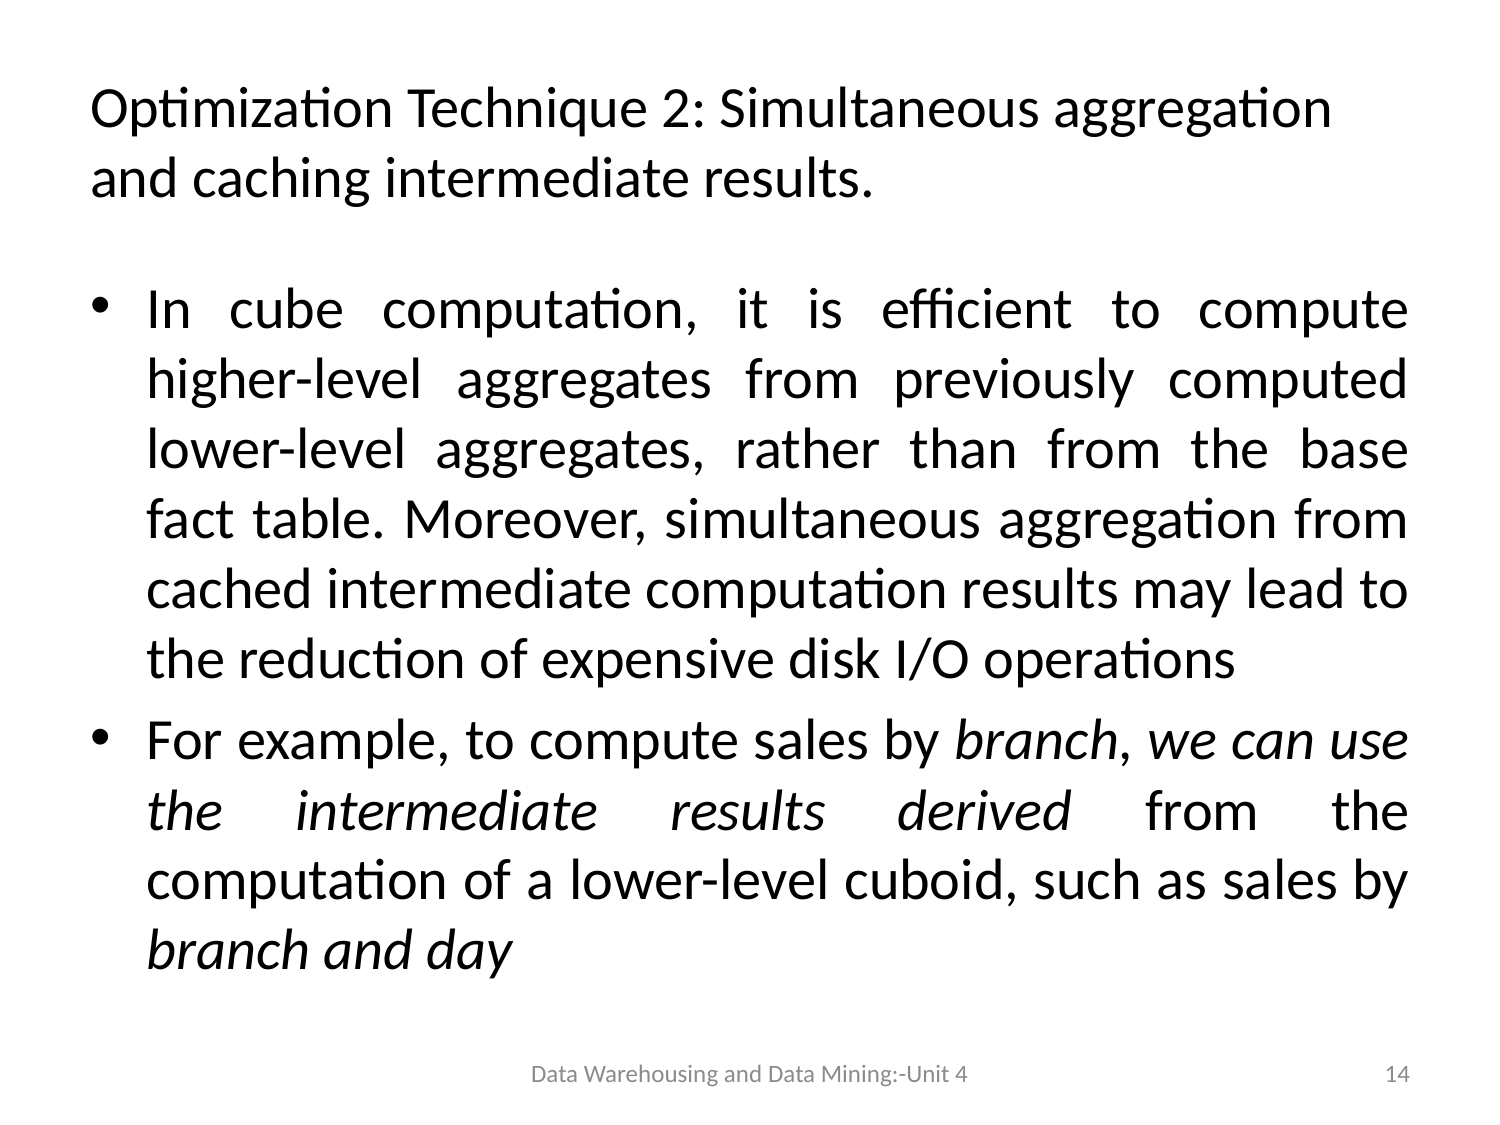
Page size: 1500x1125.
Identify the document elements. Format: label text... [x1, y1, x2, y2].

title Optimization Technique 2: Simultaneous aggregation and caching intermediate results. [75, 45, 1425, 233]
slide_number 14 [1074, 1042, 1425, 1103]
footer Data Warehousing and Data Mining:-Unit 4 [512, 1042, 988, 1103]
list In cube computation, it is efficient to compute higher-level aggregates from previously computed lower-level aggregates, rather than from the base fact table. Moreover, simultaneous aggregation from cached intermediate computation results may lead to the reduction of expensive disk I/O operations For example, to compute sales by branch, we can use the intermediate results derived from the computation of a lower-level cuboid, such as sales by branch and day [75, 262, 1425, 1005]
